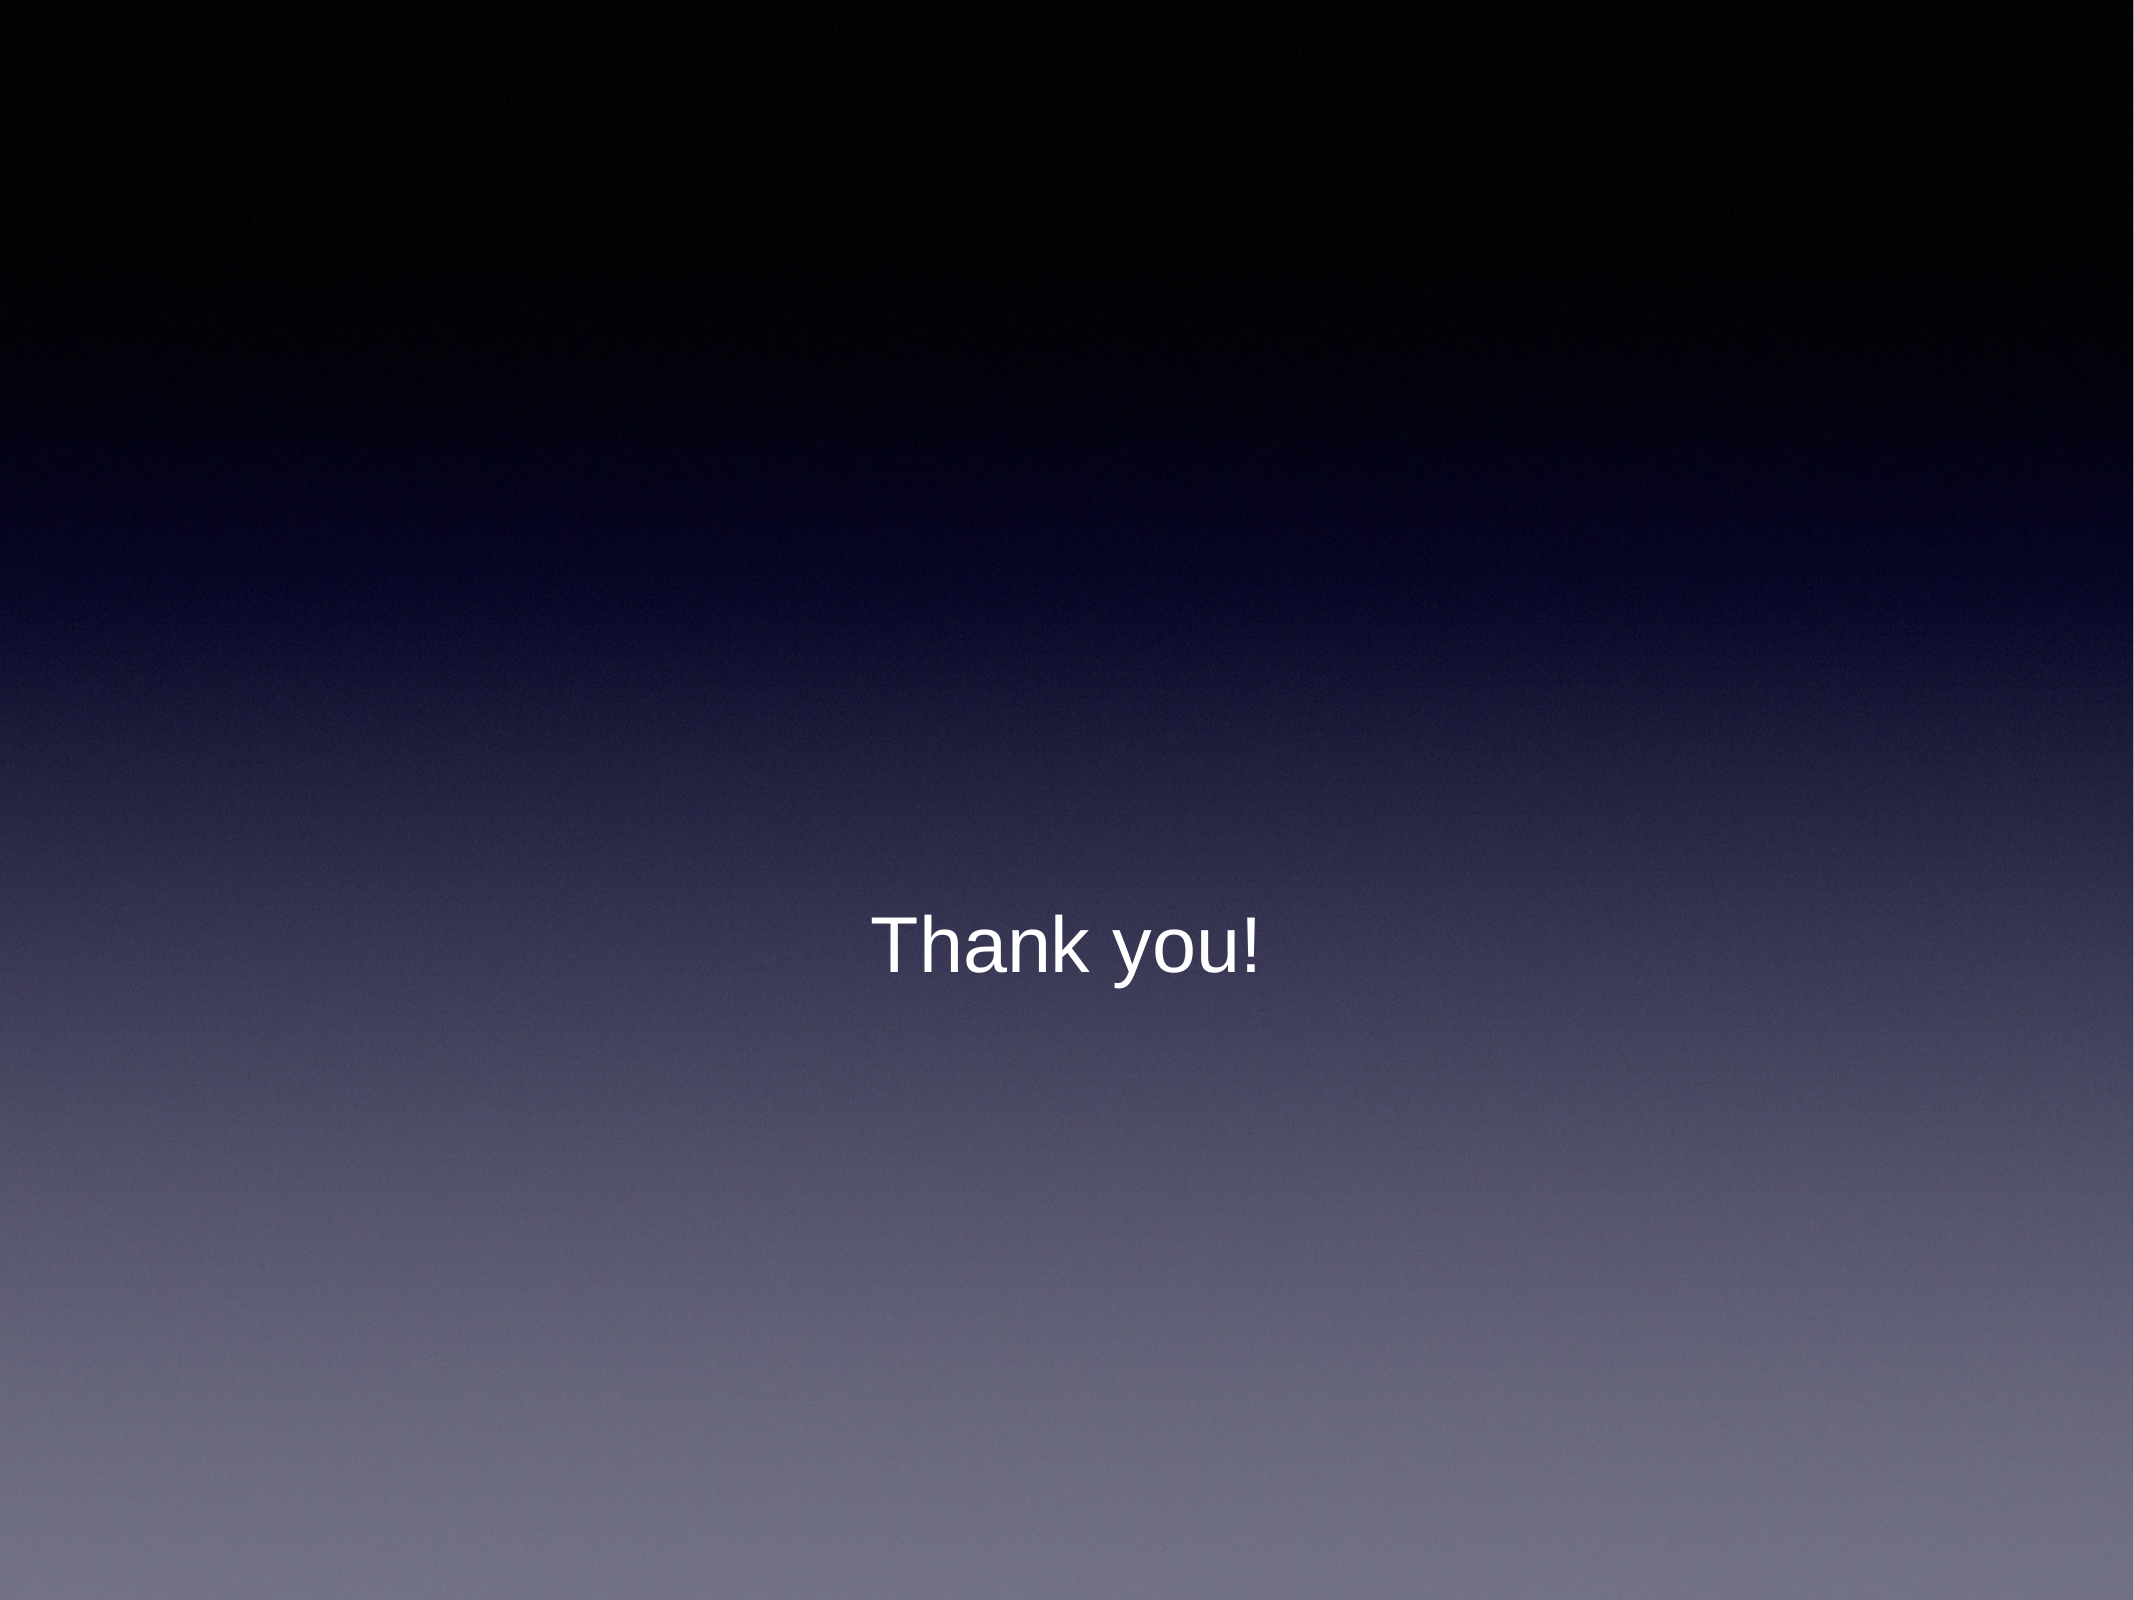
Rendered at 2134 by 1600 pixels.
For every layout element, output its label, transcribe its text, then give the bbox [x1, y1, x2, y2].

picture [0, 0, 2134, 1600]
list Thank you! [155, 424, 1978, 1457]
